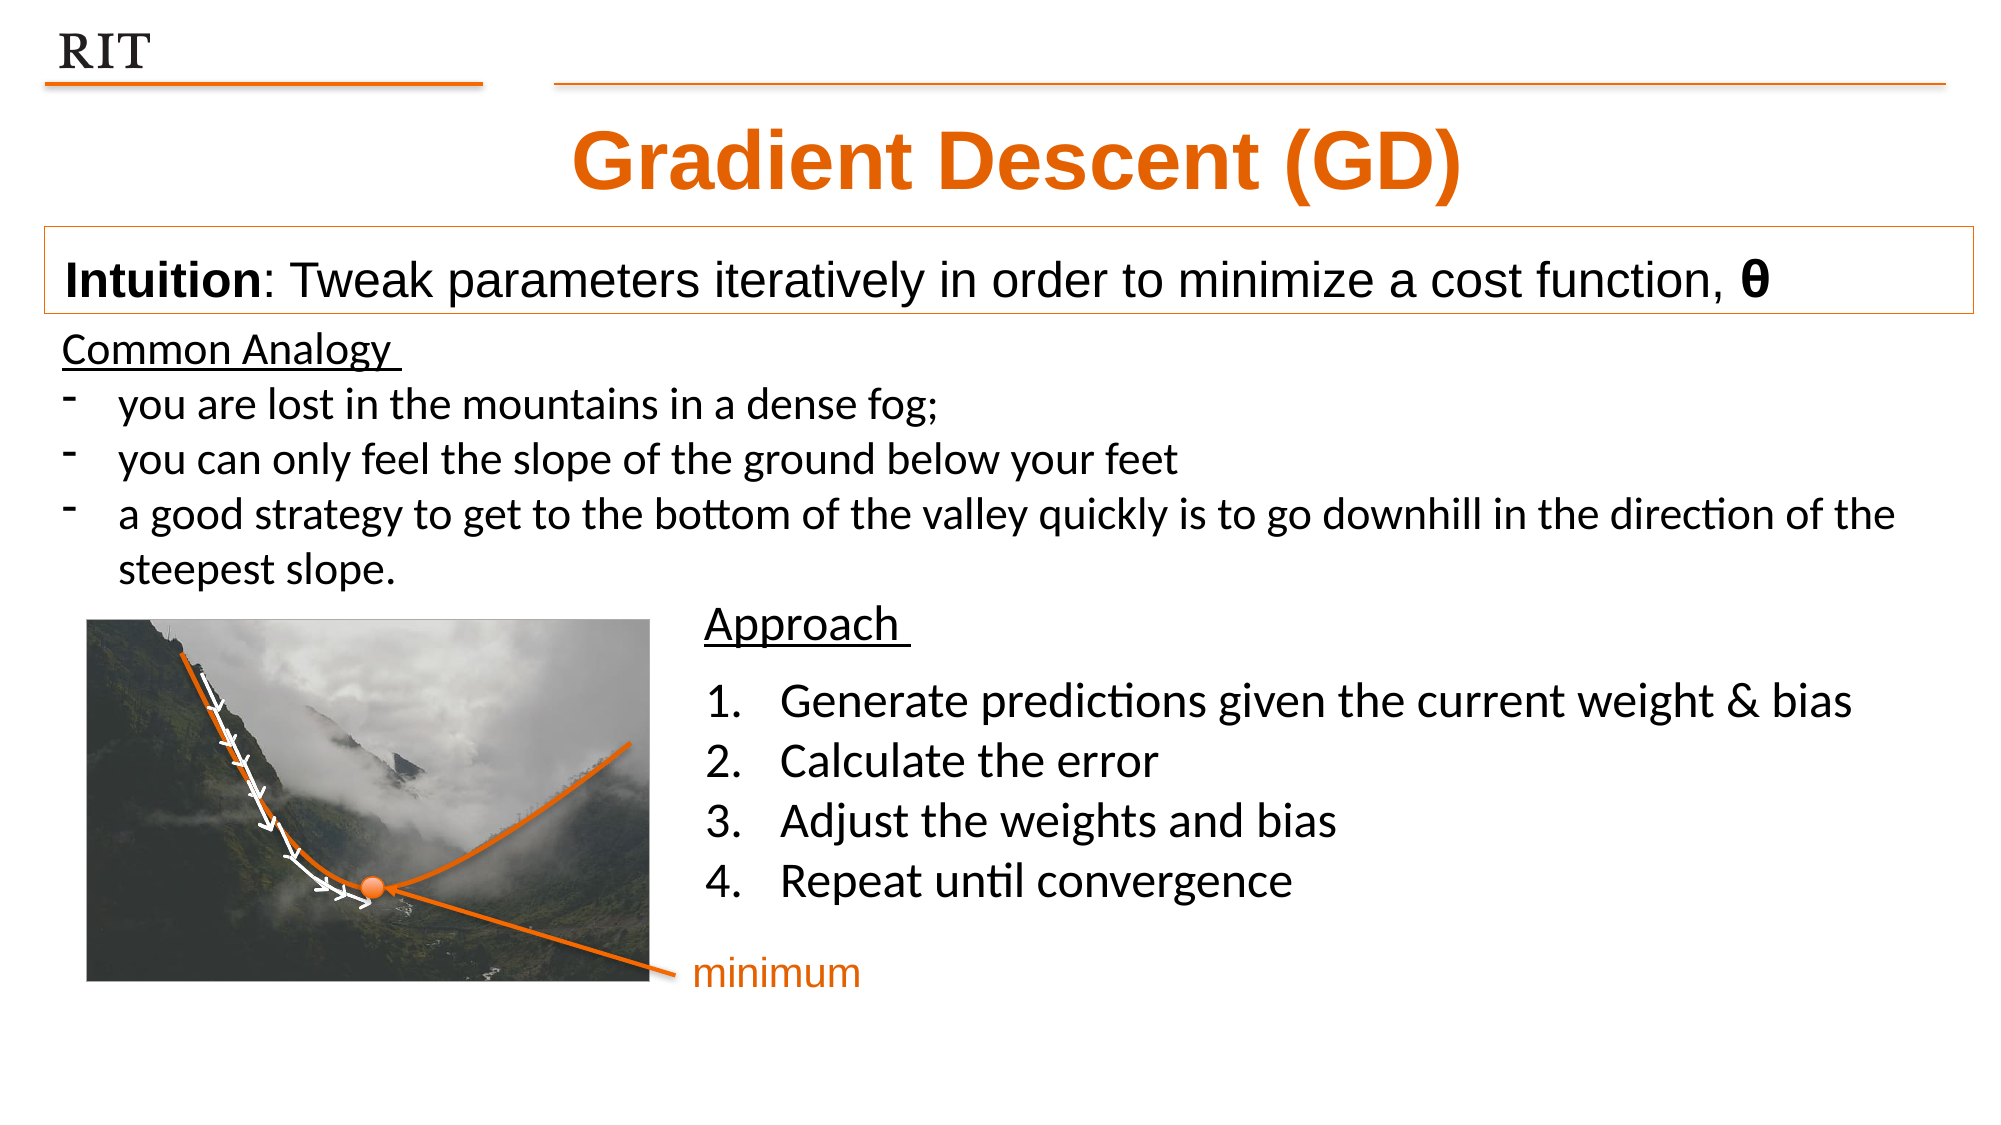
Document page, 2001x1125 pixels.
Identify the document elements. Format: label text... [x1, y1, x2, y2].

title Gradient Descent (GD) [117, 114, 1918, 198]
text_box Common Analogy you are lost in the mountains in a dense fog; you can only feel the slope of the ground below your feet a good strategy to get to the bottom of the valley quickly is to go downhill in the direction of the steepest slope. [41, 298, 1971, 564]
text_box Approach [689, 583, 927, 718]
text_box Intuition: Tweak parameters iteratively in order to minimize a cost function, θ [44, 226, 1974, 314]
text_box Generate predictions given the current weight & bias Calculate the error Adjust the weights and bias Repeat until convergence [883, 659, 1903, 915]
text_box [85, 619, 879, 1005]
